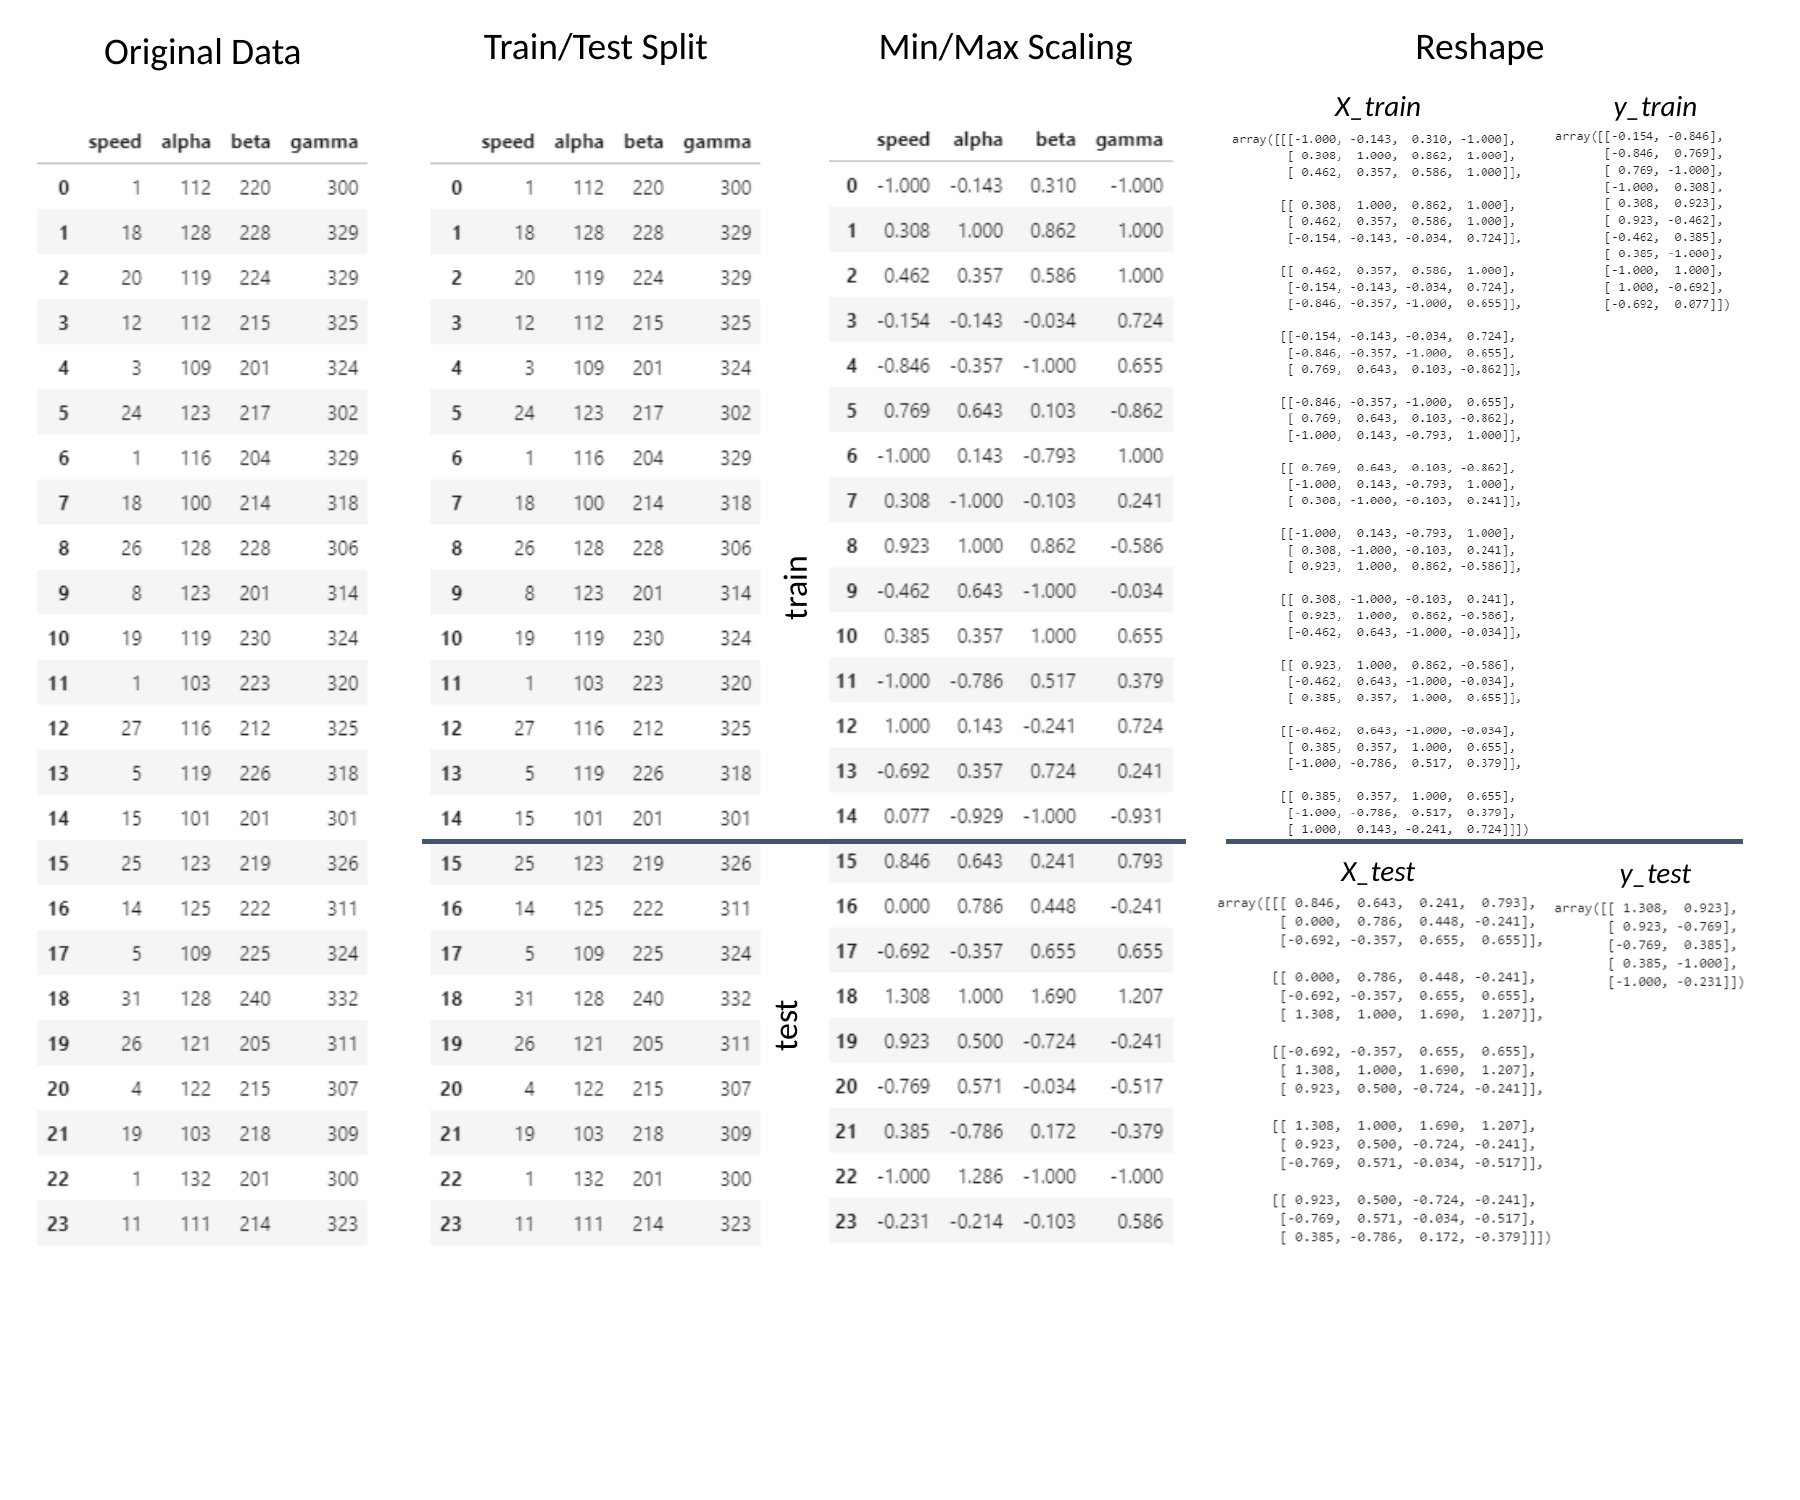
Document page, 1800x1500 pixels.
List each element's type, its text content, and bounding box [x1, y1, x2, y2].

picture [1549, 129, 1743, 316]
text_box Reshape [1400, 15, 1560, 75]
picture [429, 842, 764, 1257]
text_box Min/Max Scaling [863, 15, 1148, 75]
picture [36, 129, 371, 1257]
text_box Original Data [89, 19, 317, 80]
picture [829, 842, 1183, 1256]
picture [1223, 128, 1543, 842]
text_box test [764, 971, 812, 1067]
text_box train [765, 526, 821, 635]
text_box y_train [1598, 80, 1713, 129]
text_box X_train [1320, 80, 1437, 128]
picture [429, 129, 764, 841]
text_box Train/Test Split [468, 15, 724, 75]
text_box X_test [1326, 844, 1431, 894]
picture [829, 121, 1183, 841]
text_box y_test [1604, 847, 1707, 896]
picture [1213, 894, 1753, 1250]
